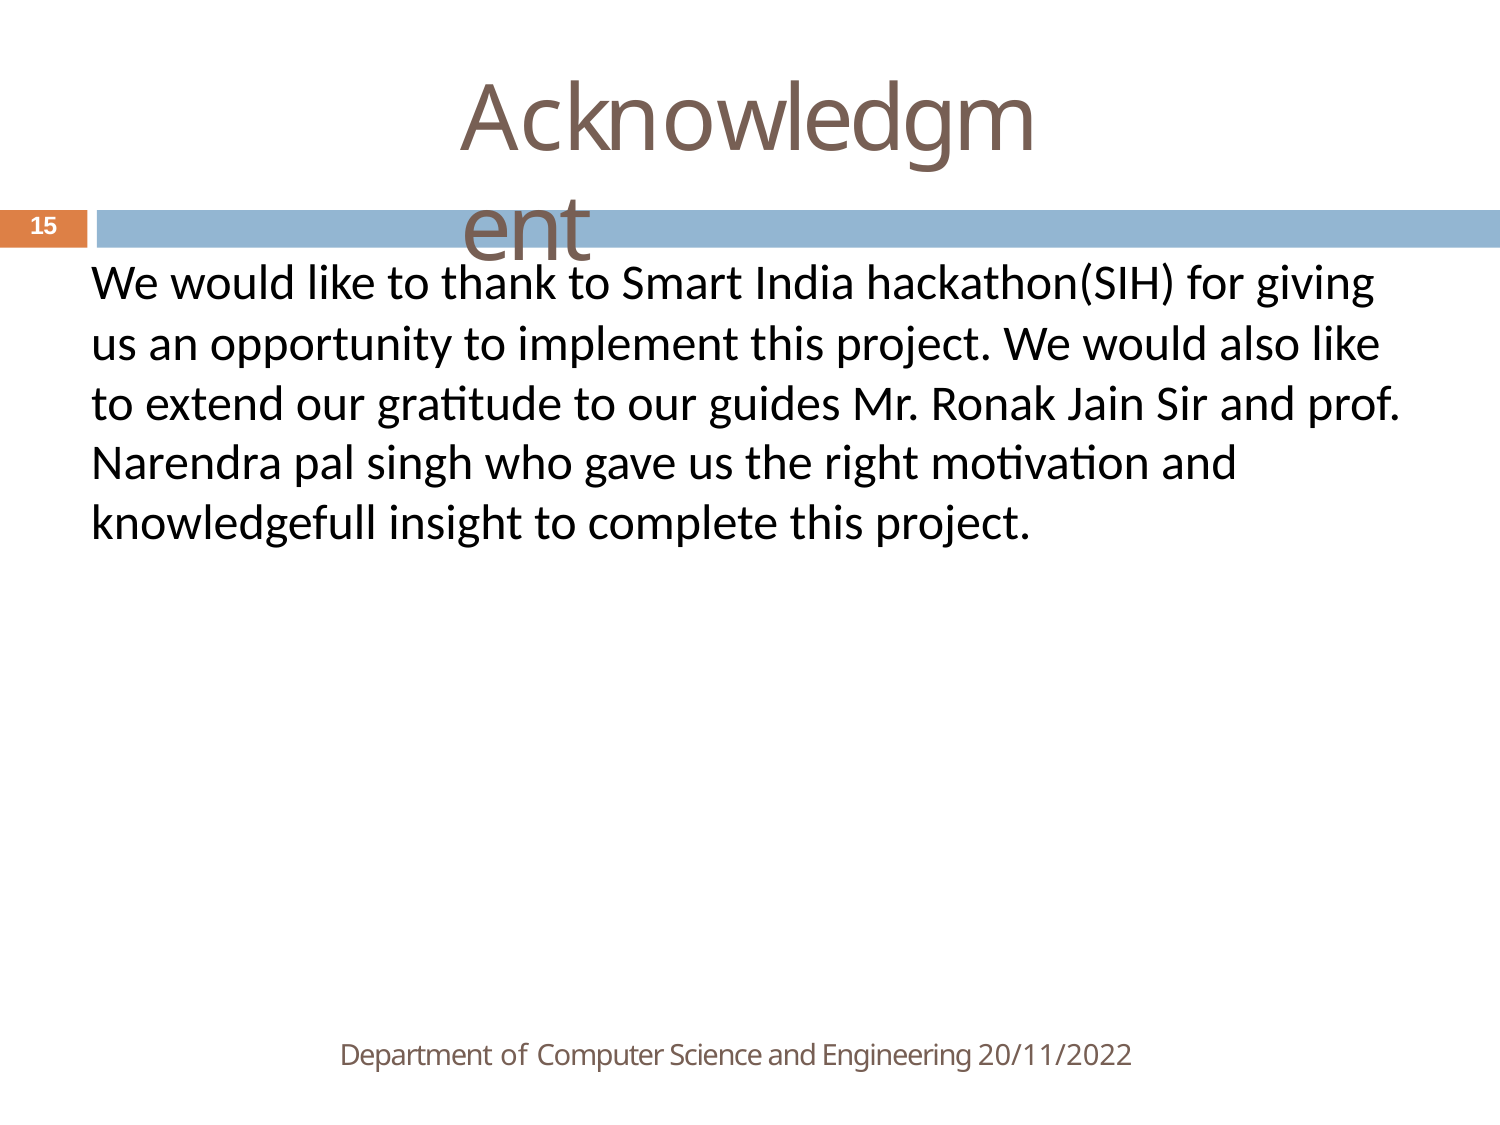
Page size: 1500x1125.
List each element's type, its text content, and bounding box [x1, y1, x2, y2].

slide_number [975, 1037, 1144, 1125]
text_box 15 [28, 207, 59, 240]
title Acknowledgment [419, 56, 1081, 250]
list We would like to thank to Smart India hackathon(SIH) for giving us an opportunity to implement this project. We would also like to extend our gratitude to our guides Mr. Ronak Jain Sir and prof. Narendra pal singh who gave us the right motivation and knowledgefull insight to complete this project. [91, 250, 1409, 553]
footer Department of Computer Science and Engineering [337, 1037, 975, 1125]
